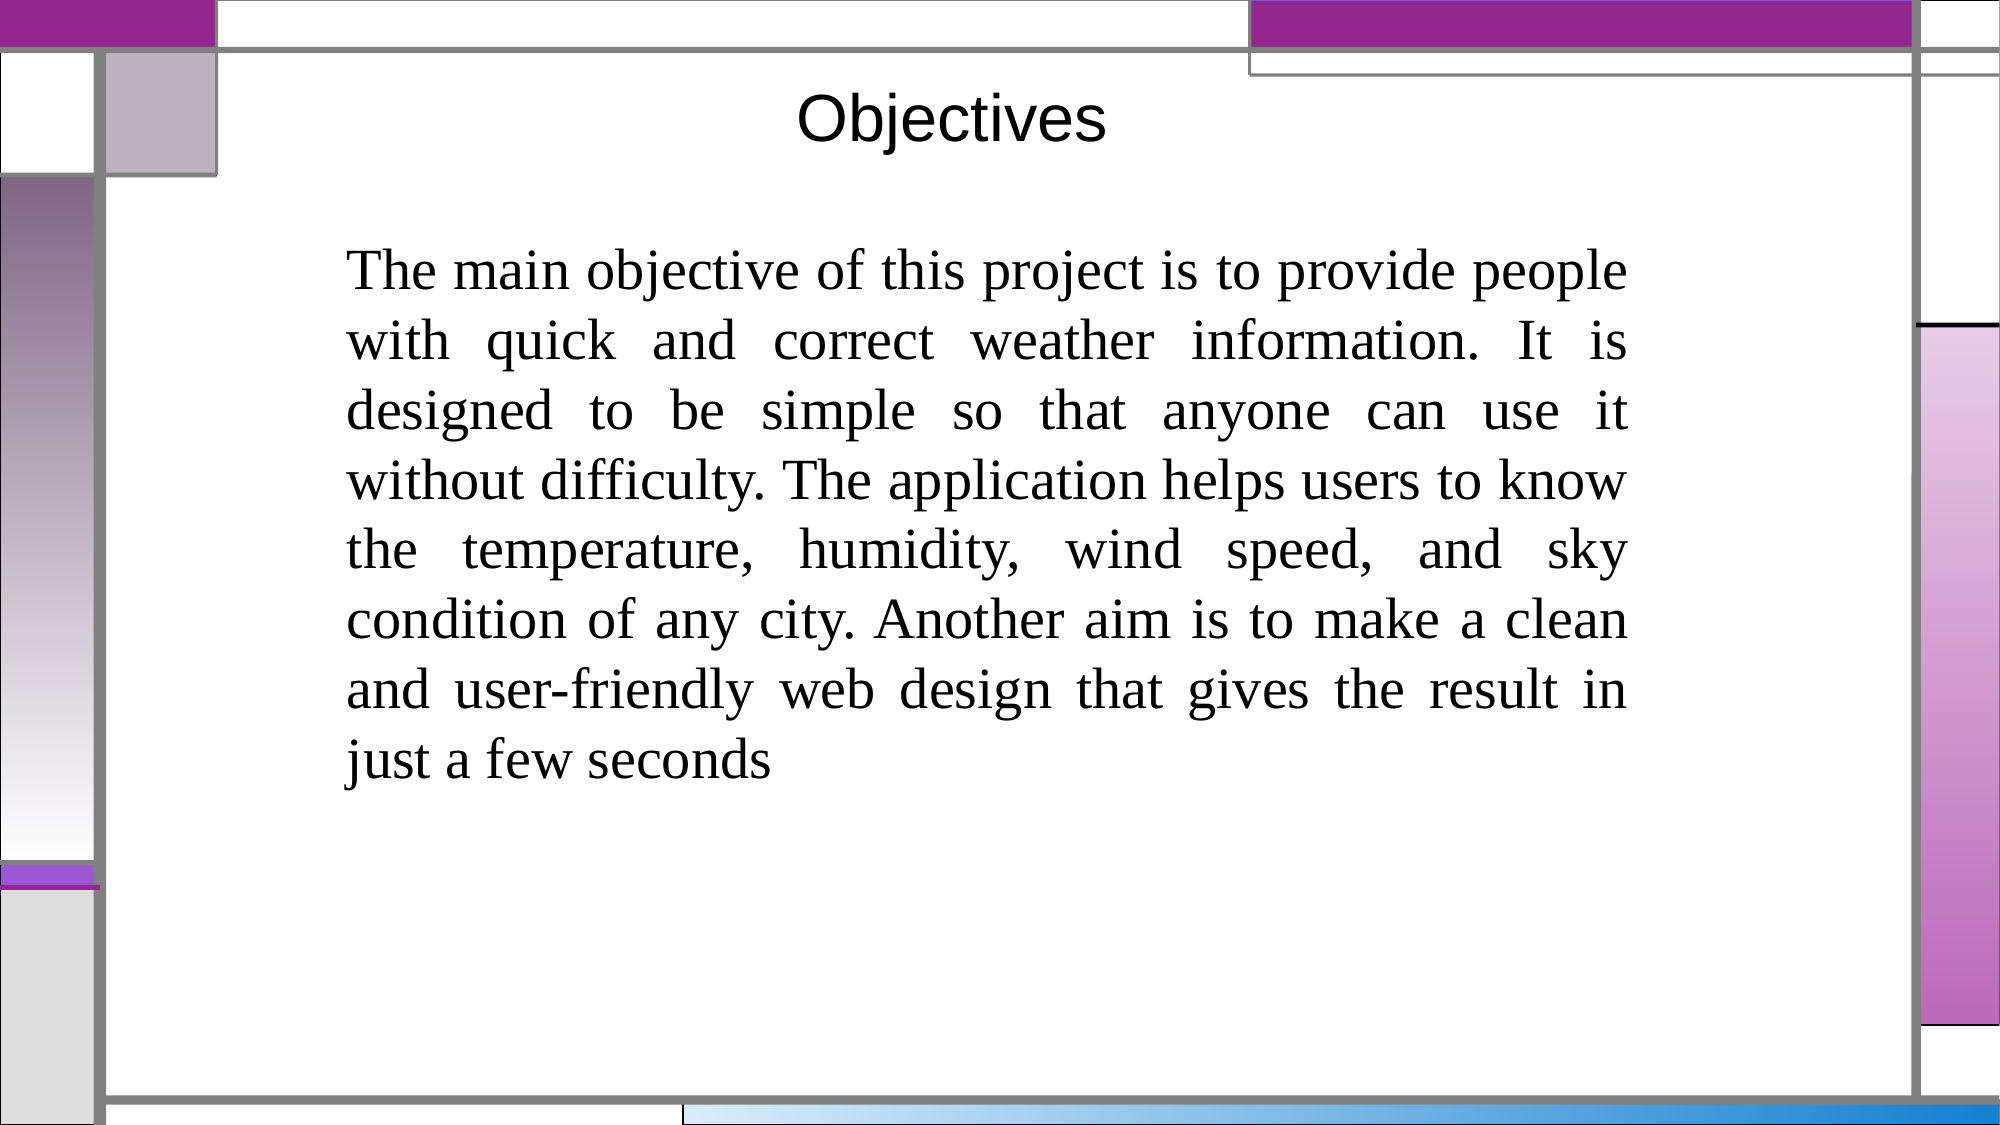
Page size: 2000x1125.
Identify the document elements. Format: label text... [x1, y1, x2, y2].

text_box Objectives [541, 67, 1546, 163]
text_box The main objective of this project is to provide people with quick and correct weather information. It is designed to be simple so that anyone can use it without difficulty. The application helps users to know the temperature, humidity, wind speed, and sky condition of any city. Another aim is to make a clean and user-friendly web design that gives the result in just a few seconds [332, 223, 1644, 798]
